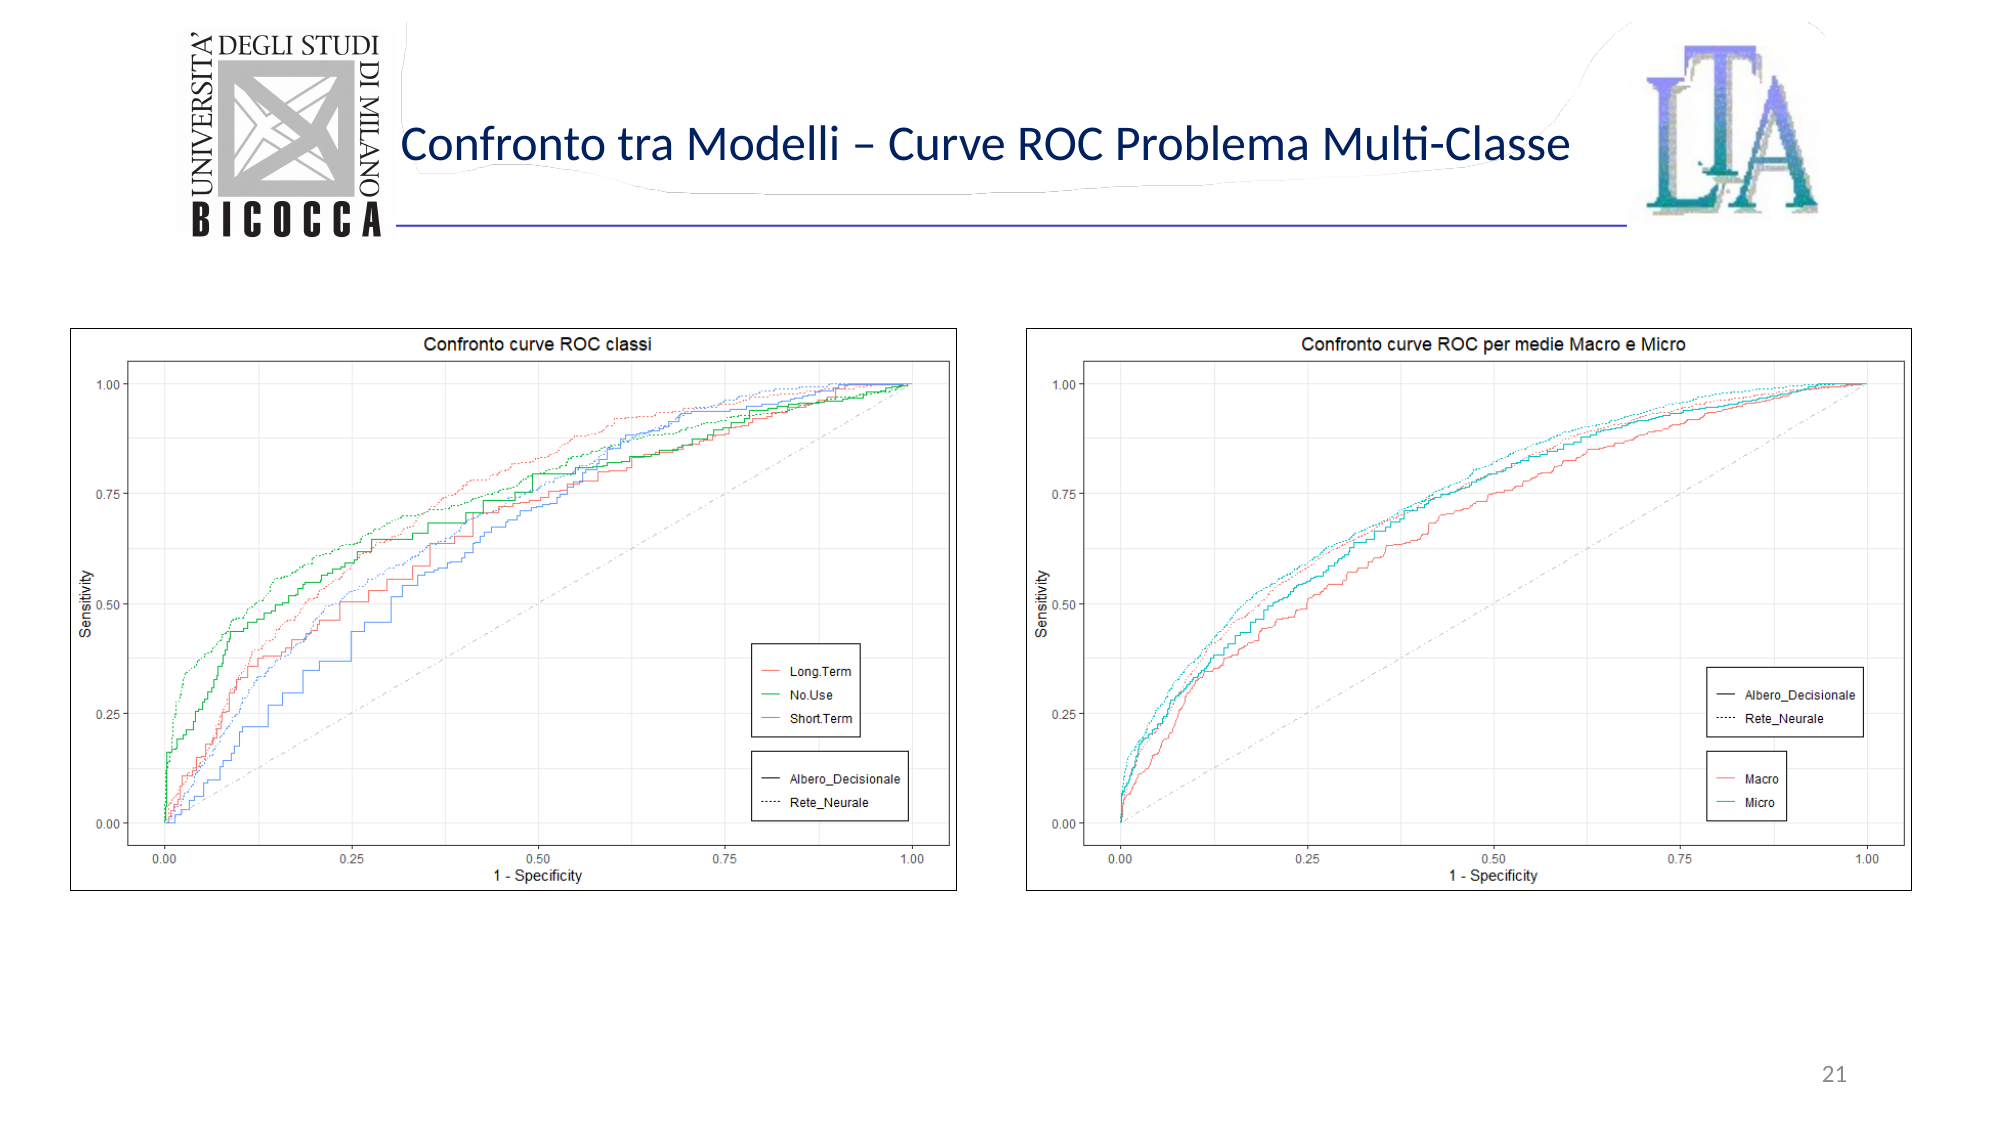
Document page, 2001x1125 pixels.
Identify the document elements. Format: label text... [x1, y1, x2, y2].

picture [174, 22, 1825, 245]
slide_number 21 [1412, 1042, 1863, 1103]
picture [1026, 328, 1912, 891]
picture [70, 328, 957, 891]
